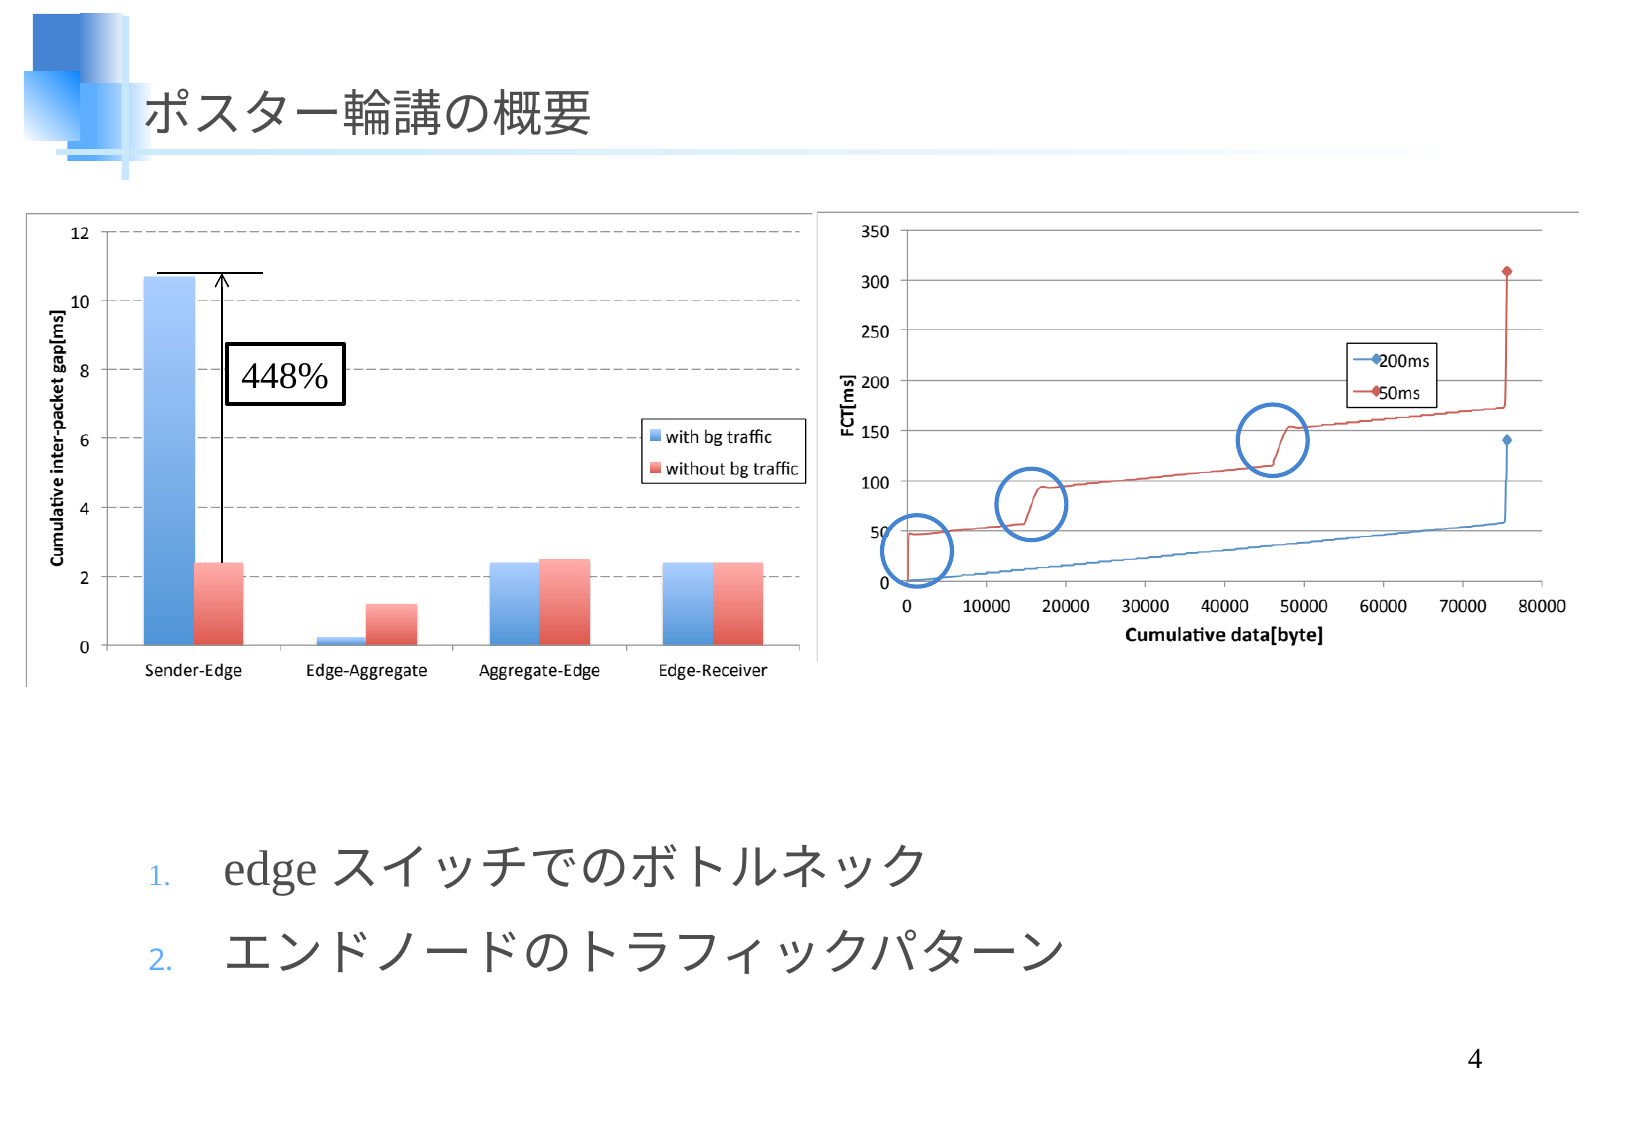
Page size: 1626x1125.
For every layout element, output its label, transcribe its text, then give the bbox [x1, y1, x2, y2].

picture [816, 211, 1579, 662]
slide_number 4 [1159, 1035, 1498, 1083]
list edgeスイッチでのボトルネック エンドノードのトラフィックパターン [133, 816, 1492, 1035]
title ポスター輪講の概要 [127, 54, 1522, 149]
picture [25, 213, 813, 687]
